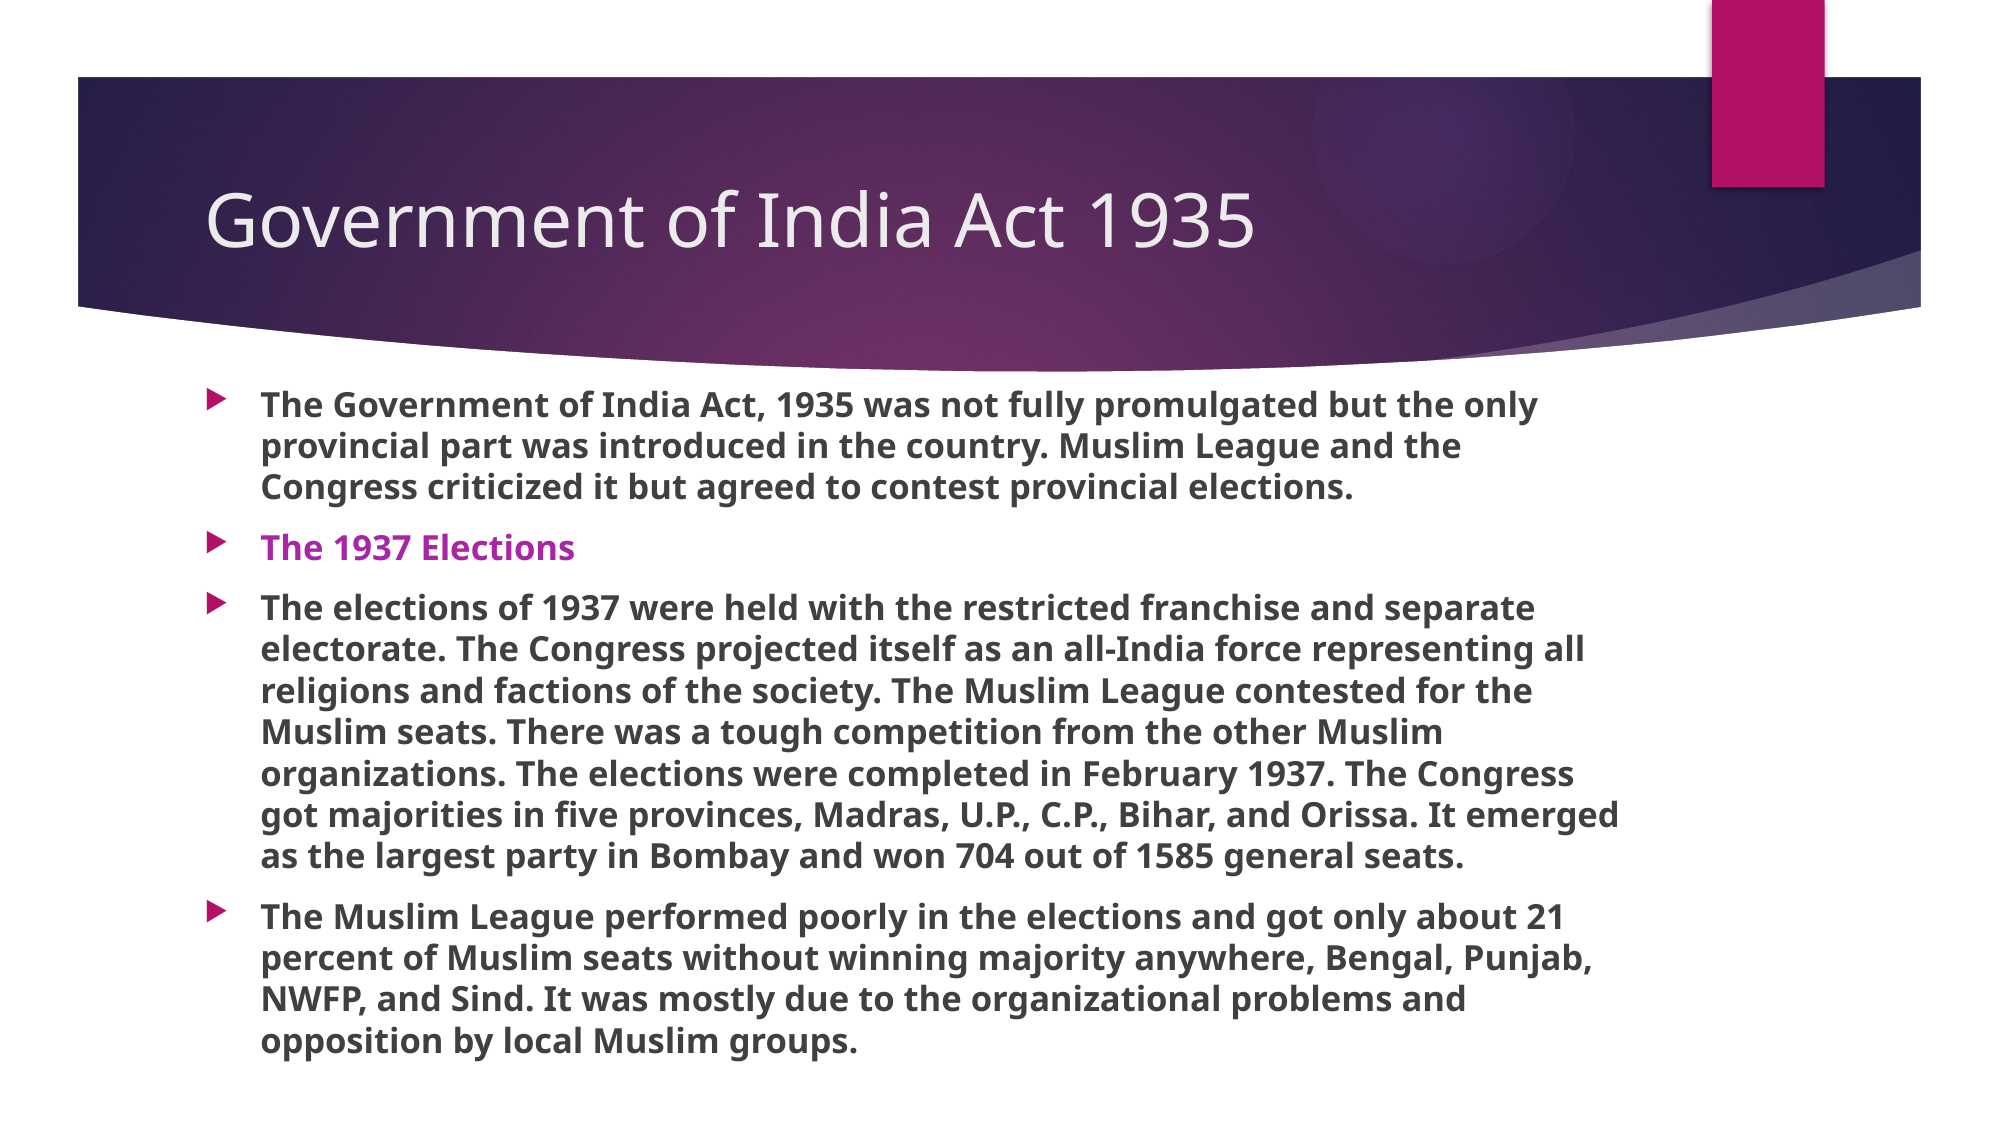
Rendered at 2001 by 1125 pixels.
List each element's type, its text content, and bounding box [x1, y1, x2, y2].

list The Government of India Act, 1935 was not fully promulgated but the only provincial part was introduced in the country. Muslim League and the Congress criticized it but agreed to contest provincial elections. The 1937 Elections The elections of 1937 were held with the restricted franchise and separate electorate. The Congress projected itself as an all-India force representing all religions and factions of the society. The Muslim League contested for the Muslim seats. There was a tough competition from the other Muslim organizations. The elections were completed in February 1937. The Congress got majorities in five provinces, Madras, U.P., C.P., Bihar, and Orissa. It emerged as the largest party in Bombay and won 704 out of 1585 general seats. The Muslim League performed poorly in the elections and got only about 21 percent of Muslim seats without winning majority anywhere, Bengal, Punjab, NWFP, and Sind. It was mostly due to the organizational problems and opposition by local Muslim groups. [189, 375, 1638, 1082]
title Government of India Act 1935 [189, 159, 1627, 276]
